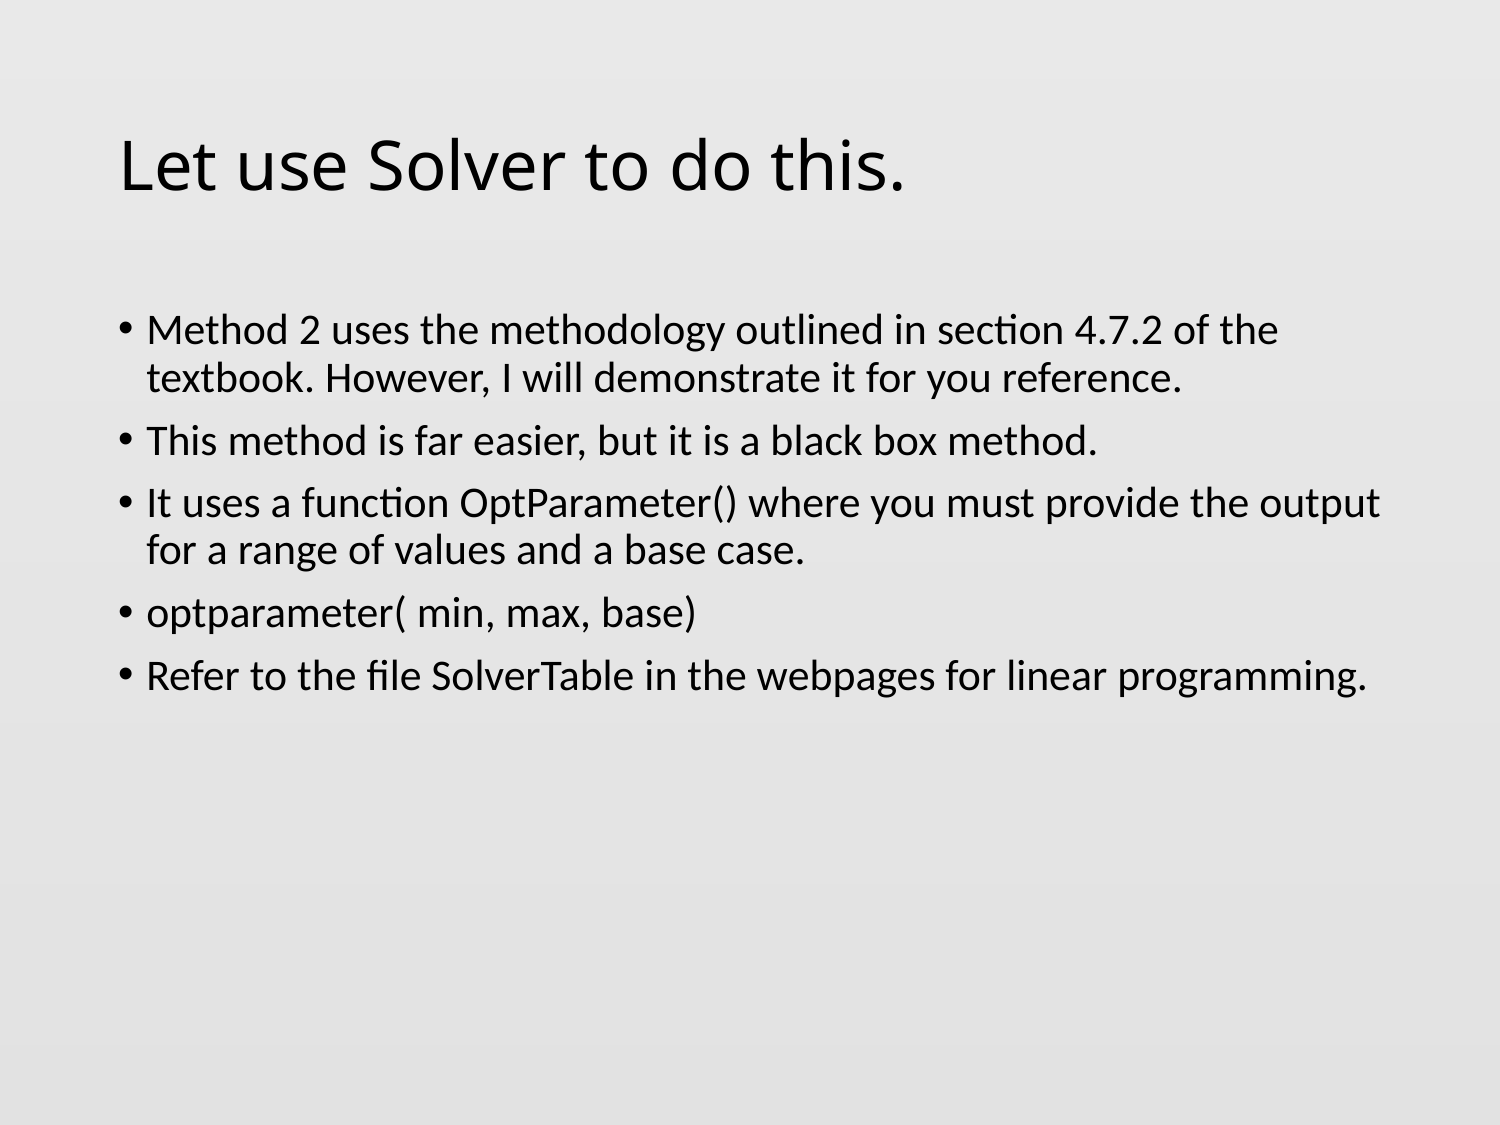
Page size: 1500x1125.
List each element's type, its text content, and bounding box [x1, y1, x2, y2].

title Let use Solver to do this. [103, 59, 1397, 278]
list Method 2 uses the methodology outlined in section 4.7.2 of the textbook. However, I will demonstrate it for you reference. This method is far easier, but it is a black box method. It uses a function OptParameter() where you must provide the output for a range of values and a base case. optparameter( min, max, base) Refer to the file SolverTable in the webpages for linear programming. [103, 299, 1397, 1014]
